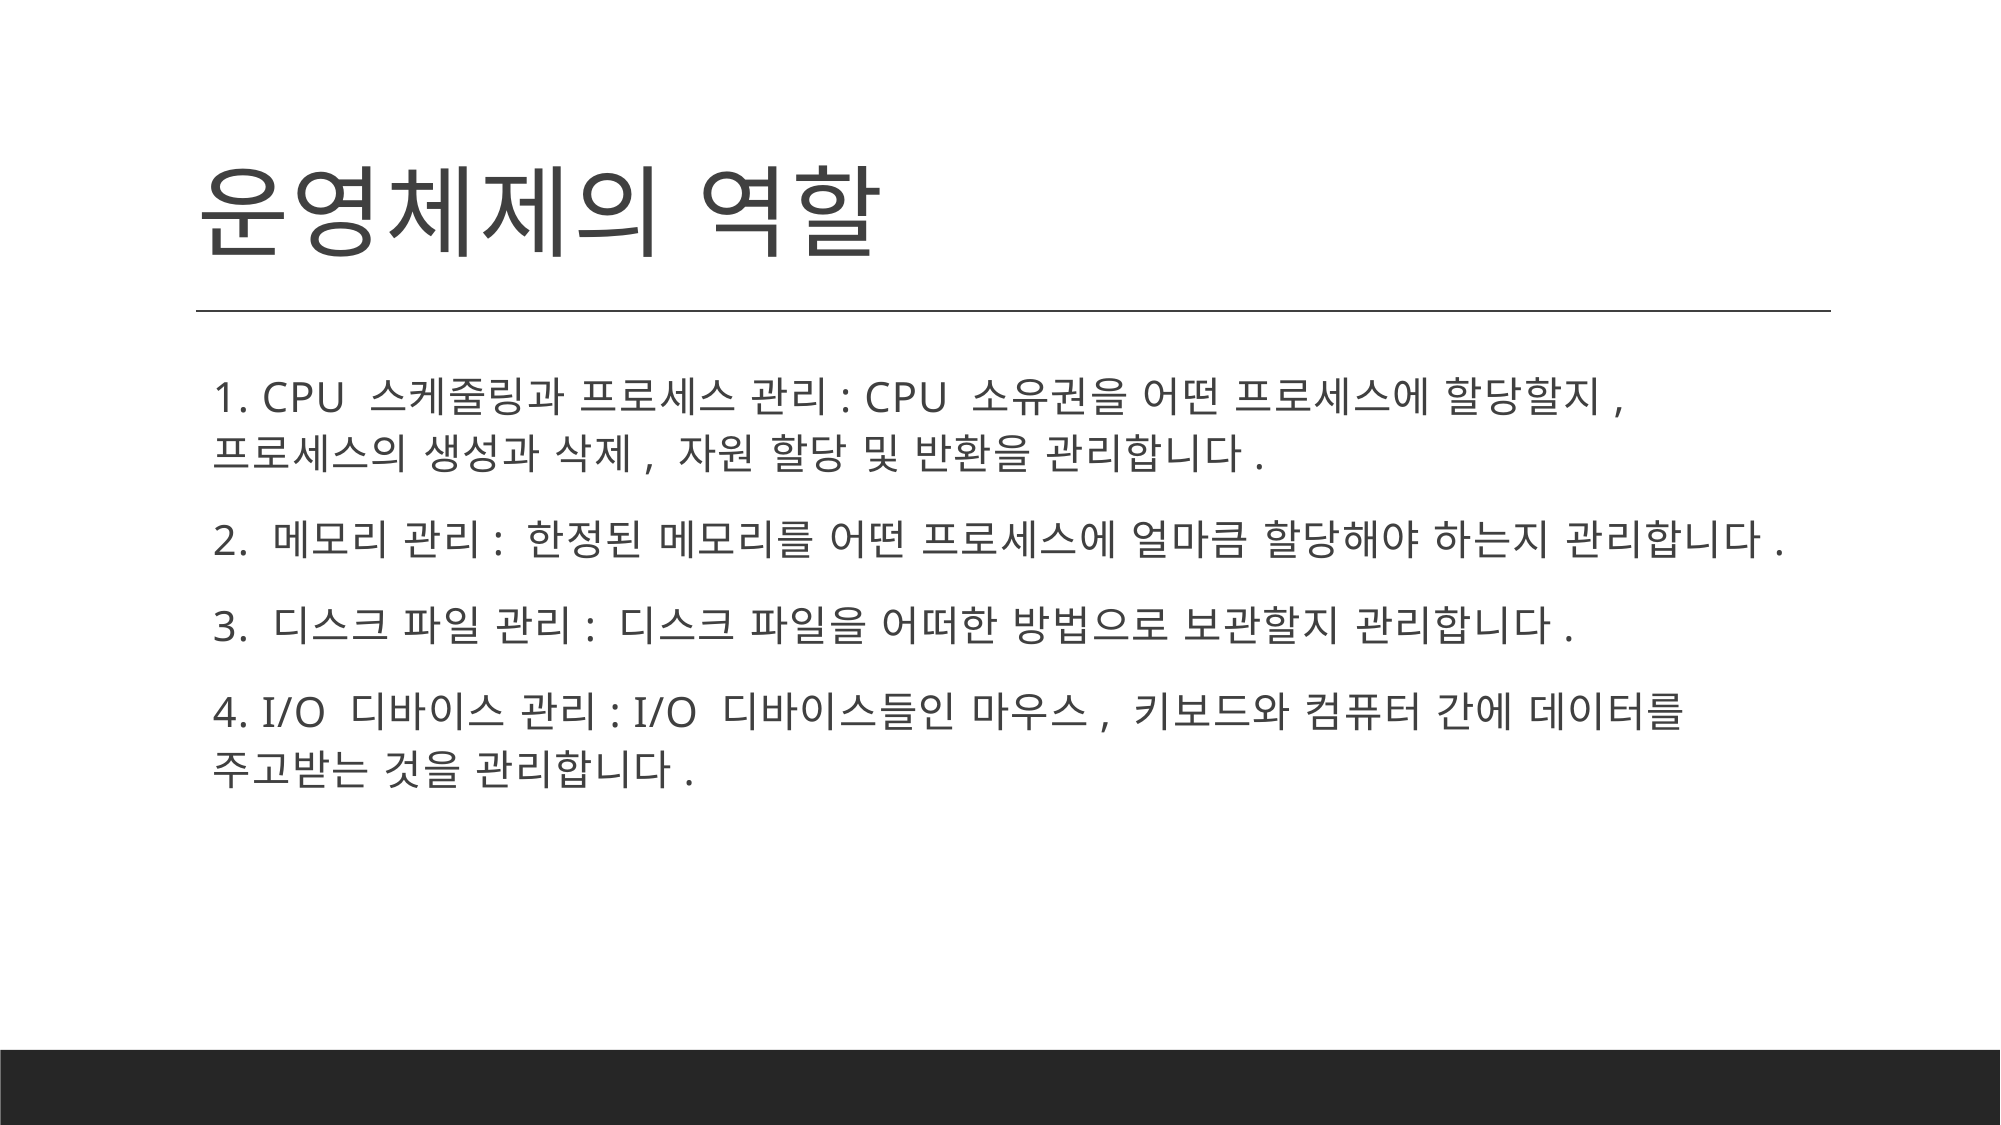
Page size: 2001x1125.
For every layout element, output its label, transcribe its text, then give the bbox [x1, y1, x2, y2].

list 1. CPU 스케줄링과 프로세스 관리: CPU 소유권을 어떤 프로세스에 할당할지, 프로세스의 생성과 삭제, 자원 할당 및 반환을 관리합니다. 2. 메모리 관리: 한정된 메모리를 어떤 프로세스에 얼마큼 할당해야 하는지 관리합니다. 3. 디스크 파일 관리: 디스크 파일을 어떠한 방법으로 보관할지 관리합니다. 4. I/O 디바이스 관리: I/O 디바이스들인 마우스, 키보드와 컴퓨터 간에 데이터를 주고받는 것을 관리합니다. [180, 345, 1830, 963]
title 운영체제의 역할 [180, 47, 1830, 285]
